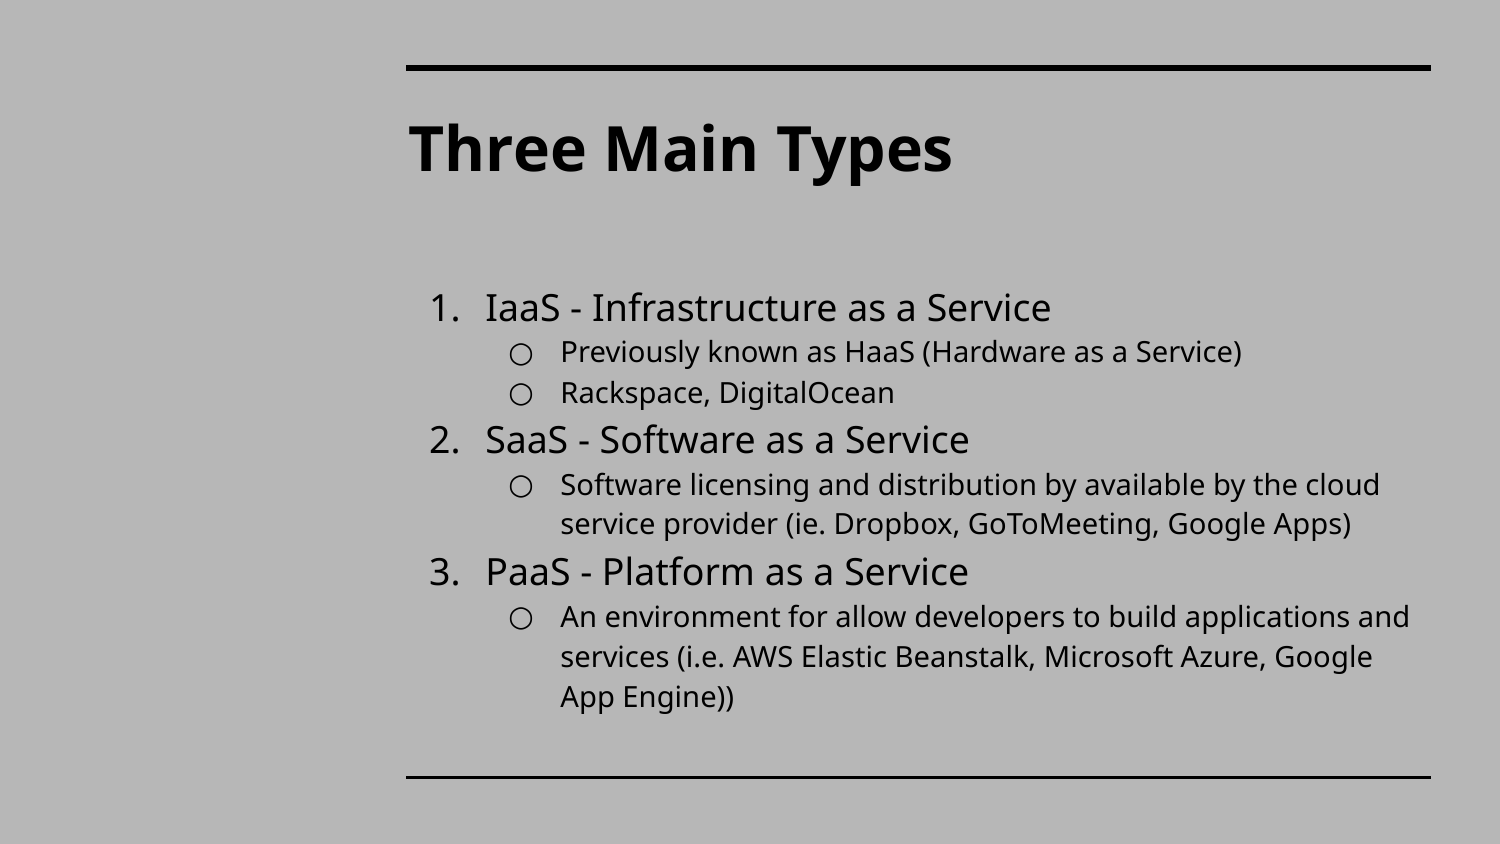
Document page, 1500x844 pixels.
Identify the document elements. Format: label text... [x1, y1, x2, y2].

title Three Main Types [393, 94, 1431, 199]
list IaaS - Infrastructure as a Service Previously known as HaaS (Hardware as a Service) Rackspace, DigitalOcean SaaS - Software as a Service Software licensing and distribution by available by the cloud service provider (ie. Dropbox, GoToMeeting, Google Apps) PaaS - Platform as a Service An environment for allow developers to build applications and services (i.e. AWS Elastic Beanstalk, Microsoft Azure, Google App Engine)) [395, 261, 1433, 755]
